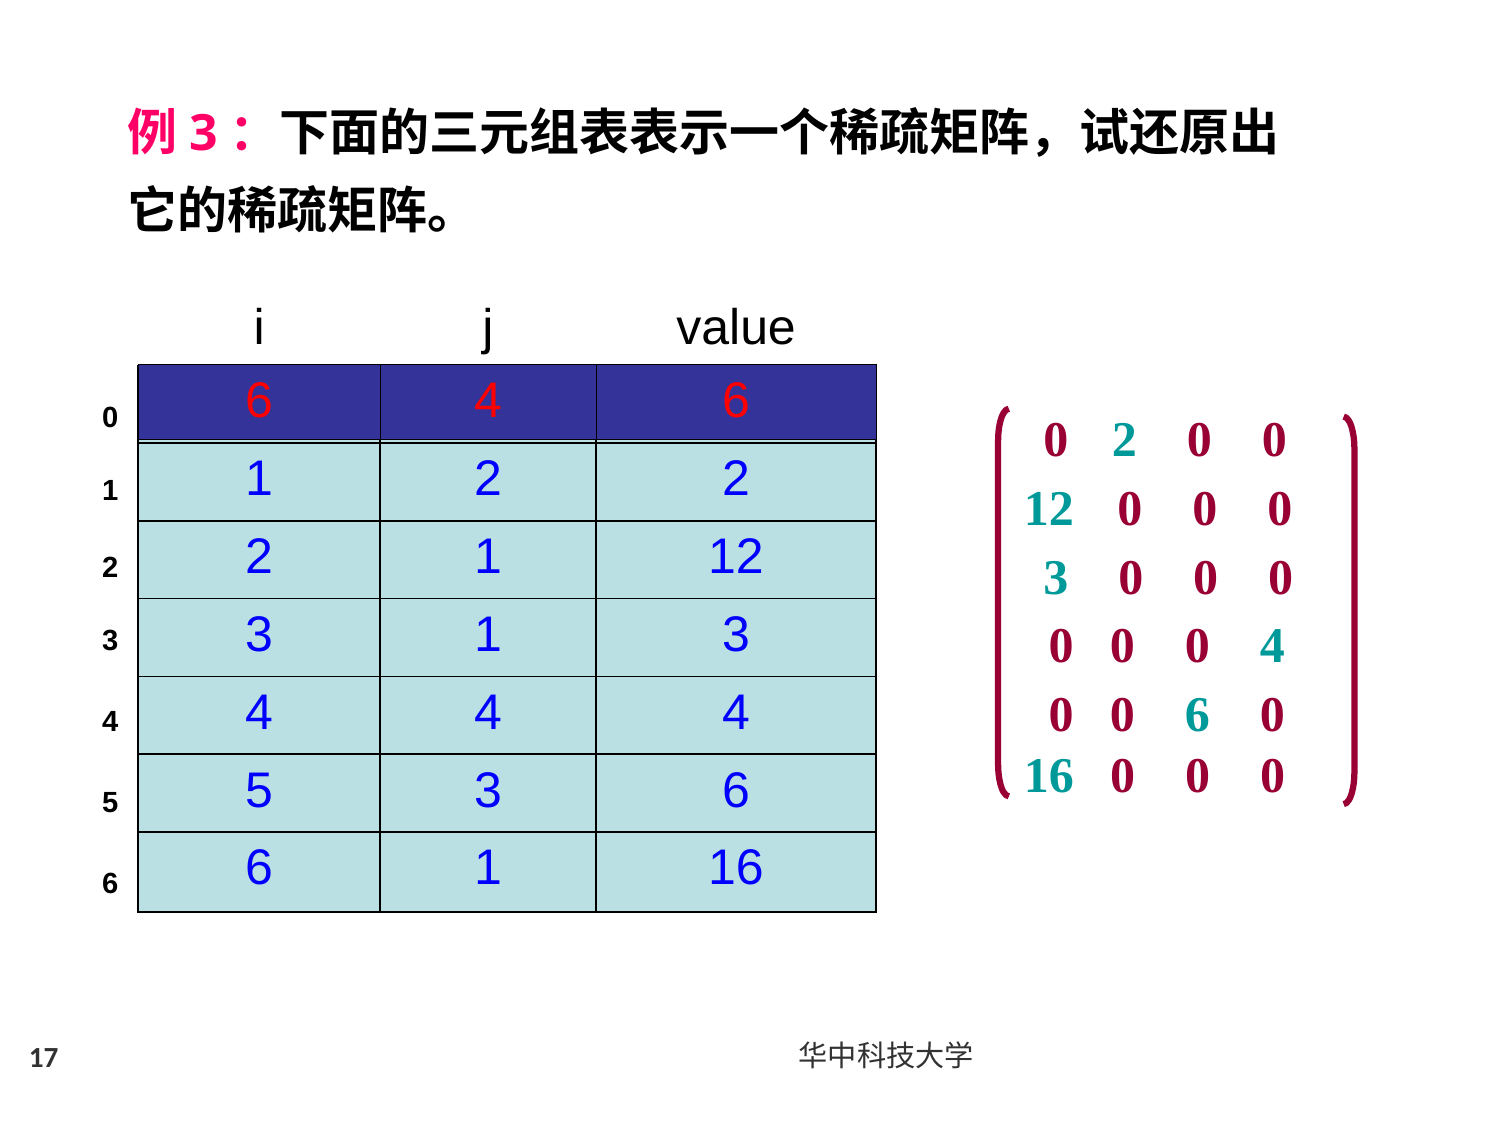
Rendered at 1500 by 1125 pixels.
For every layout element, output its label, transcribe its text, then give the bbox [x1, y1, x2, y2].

table_cell 4 [381, 677, 595, 753]
text_box [891, 397, 1317, 894]
table_header 0 [87, 394, 151, 466]
table_cell 3 [87, 617, 151, 698]
table_header 4 [381, 365, 596, 439]
table_cell 4 [87, 698, 151, 778]
footer 华中科技大学 [99, 1025, 990, 1085]
table_cell 2 [381, 444, 595, 520]
table_cell 4 [151, 677, 379, 753]
table_cell 6 [151, 833, 379, 911]
table_cell 3 [151, 599, 379, 676]
table_cell 12 [597, 522, 875, 598]
slide_number 17 [0, 1025, 88, 1088]
table_header value [596, 291, 876, 364]
table_cell 2 [151, 522, 379, 598]
table_cell 1 [381, 833, 595, 911]
text_box 例3：下面的三元组表表示一个稀疏矩阵，试还原出它的稀疏矩阵。 [112, 74, 1332, 246]
table_cell 1 [381, 522, 595, 598]
table_header 6 [139, 365, 380, 439]
table_cell 3 [597, 599, 875, 676]
table_cell 6 [87, 859, 151, 940]
table_header j [380, 291, 596, 364]
table_cell 6 [597, 755, 875, 831]
table_cell 1 [381, 599, 595, 676]
table_cell 2 [87, 544, 151, 617]
table_cell 1 [87, 466, 151, 544]
table_header i [138, 291, 380, 364]
table_header 6 [597, 365, 876, 439]
table_cell 5 [87, 778, 151, 859]
table_cell 16 [597, 833, 875, 911]
table_cell 5 [151, 755, 379, 831]
table_cell 1 [151, 444, 379, 520]
table_cell 3 [381, 755, 595, 831]
table_cell 2 [597, 444, 875, 520]
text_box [997, 408, 1482, 805]
table_cell 4 [597, 677, 875, 753]
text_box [913, 437, 1395, 834]
